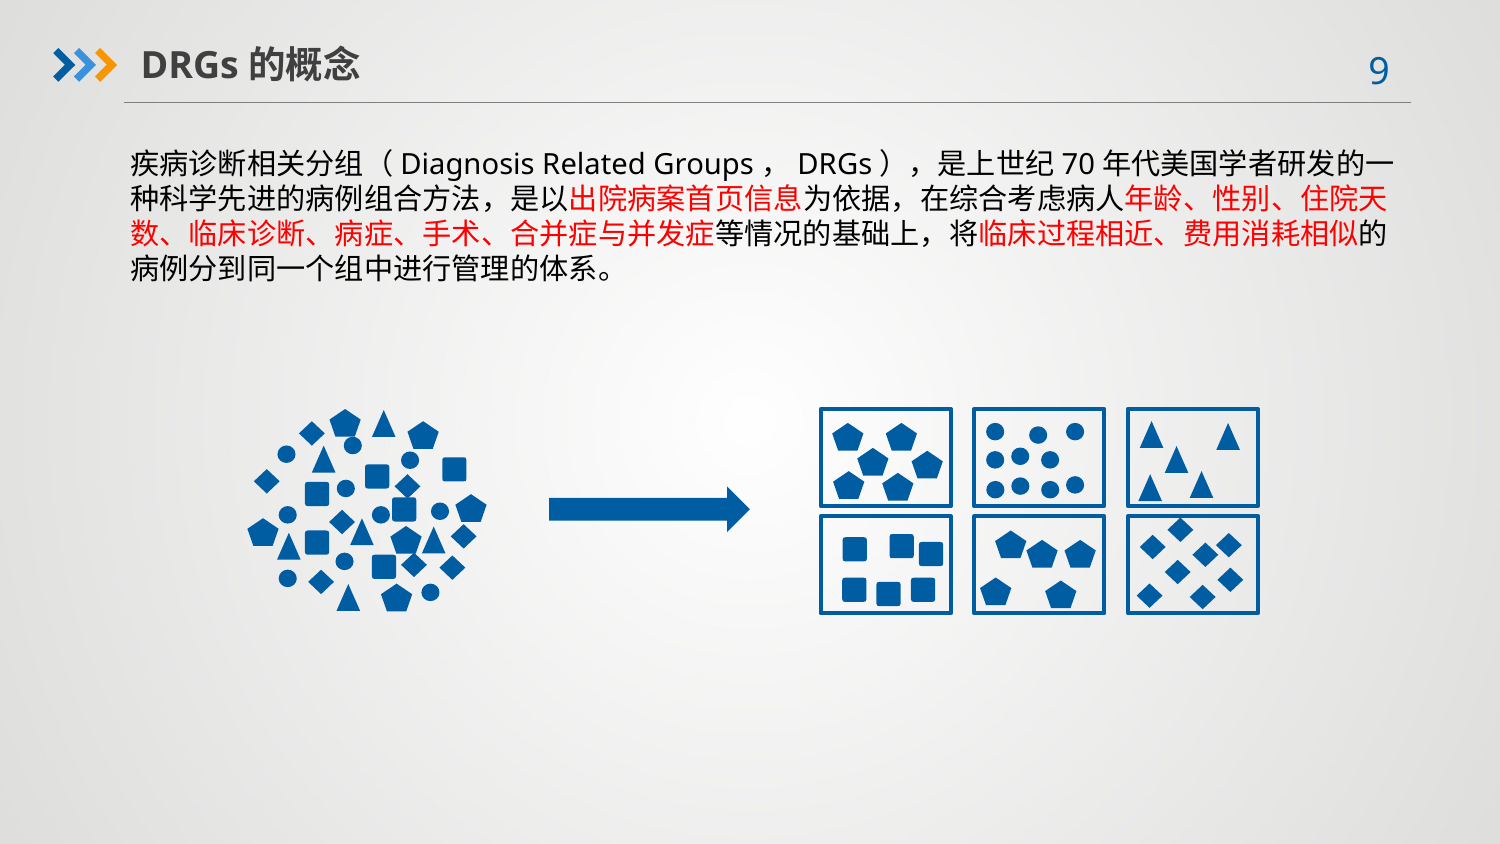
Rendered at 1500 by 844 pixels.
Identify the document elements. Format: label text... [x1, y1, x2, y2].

text_box 疾病诊断相关分组（Diagnosis Related Groups，DRGs），是上世纪70年代美国学者研发的一种科学先进的病例组合方法，是以出院病案首页信息为依据，在综合考虑病人年龄、性别、住院天数、临床诊断、病症、手术、合并症与并发症等情况的基础上，将临床过程相近、费用消耗相似的病例分到同一个组中进行管理的体系。 [115, 138, 1415, 293]
picture [0, 0, 1500, 844]
text_box DRGs的概念 [140, 32, 491, 95]
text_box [247, 408, 1259, 614]
